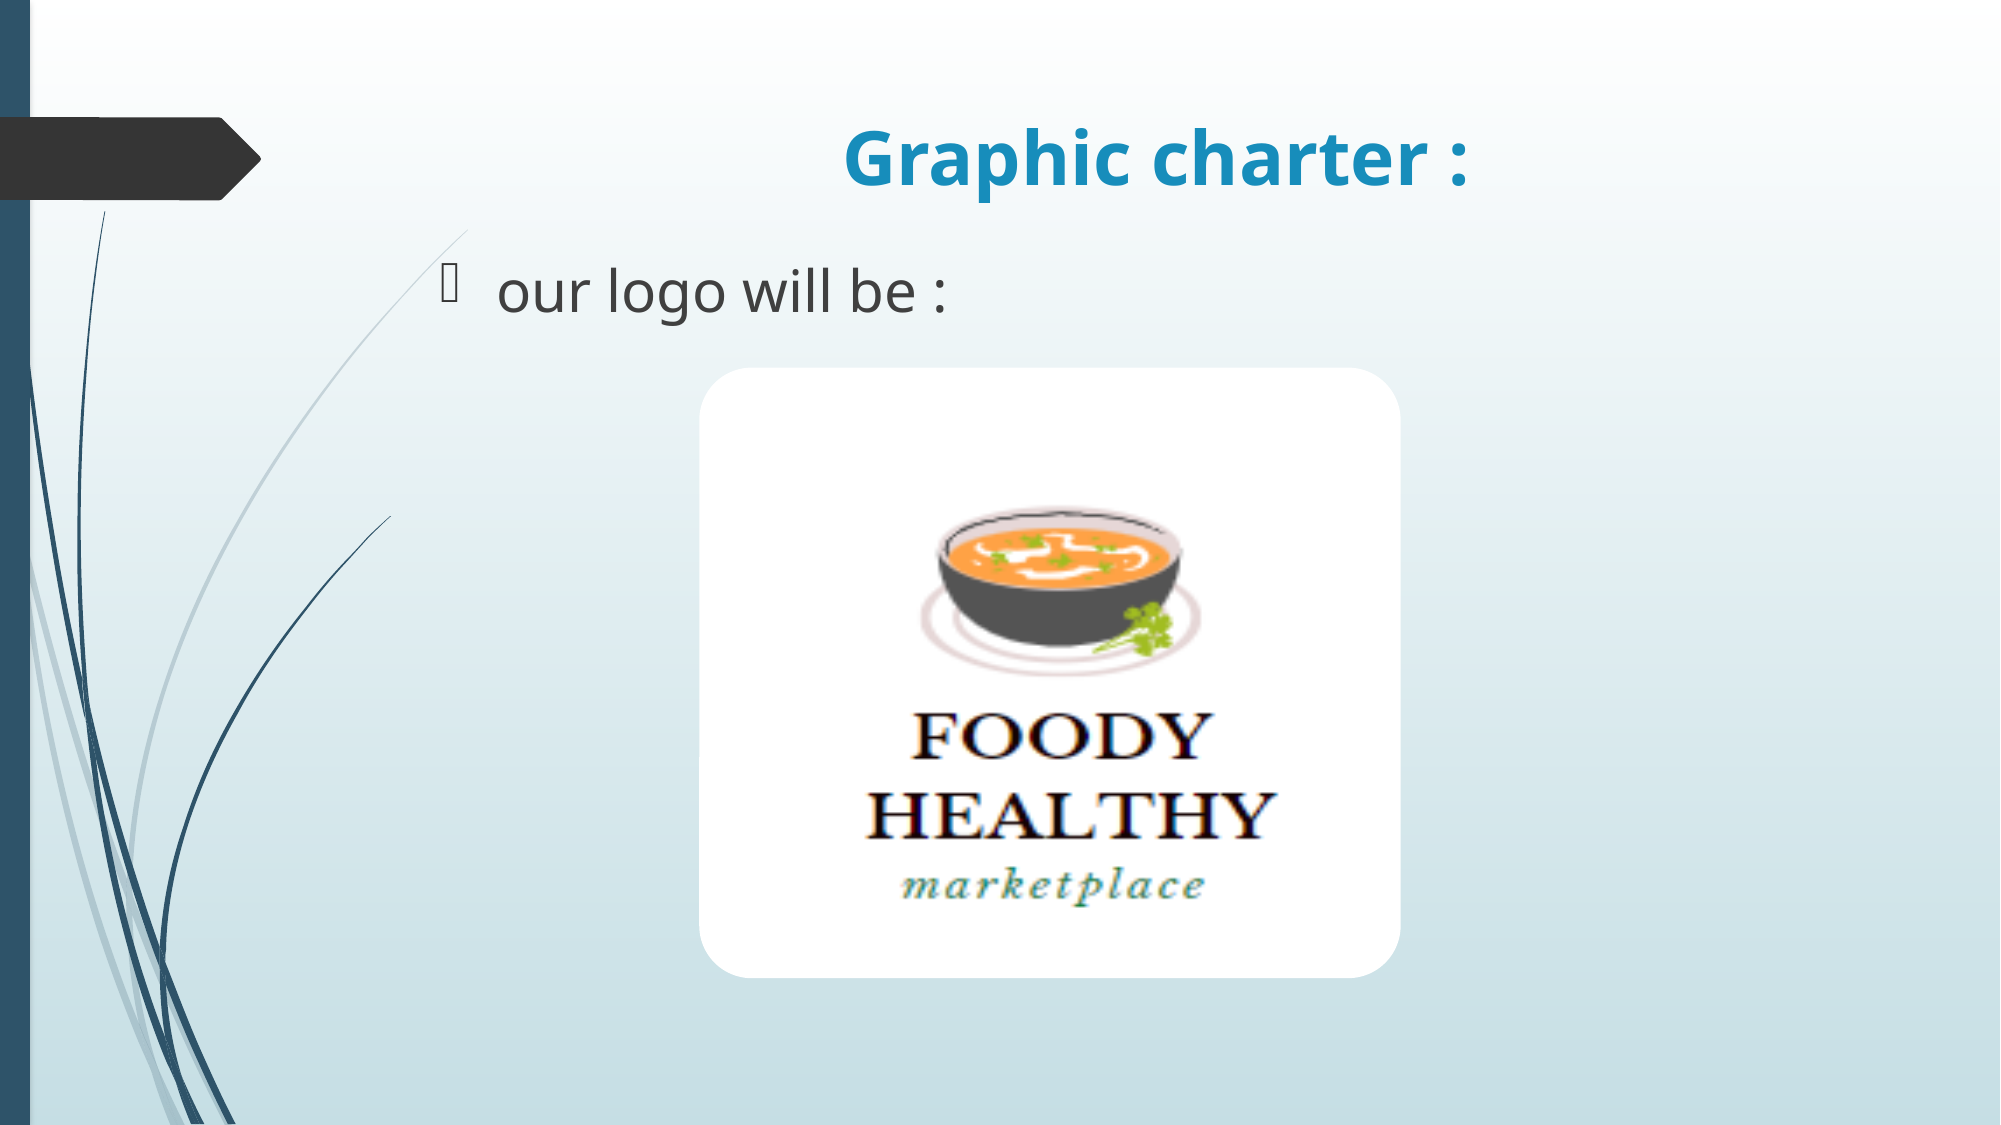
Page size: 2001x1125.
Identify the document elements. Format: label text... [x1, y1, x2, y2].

picture [699, 367, 1401, 979]
list our logo will be : [424, 246, 1888, 867]
title Graphic charter : [425, 102, 1888, 246]
